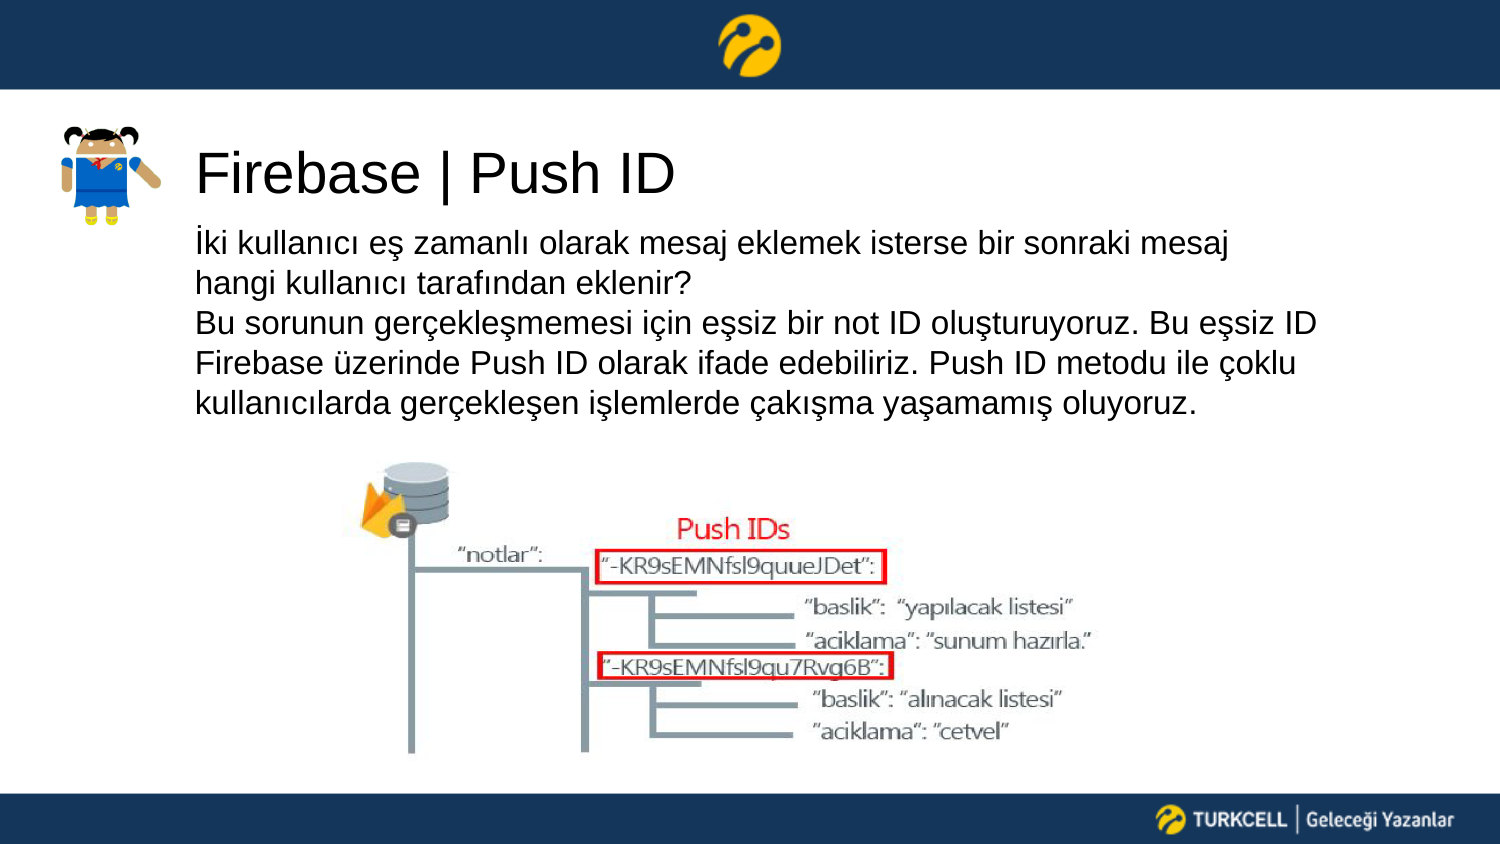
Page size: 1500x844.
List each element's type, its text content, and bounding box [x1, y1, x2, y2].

title Firebase | Push ID [180, 119, 1472, 214]
text_box İki kullanıcı eş zamanlı olarak mesaj eklemek isterse bir sonraki mesaj hangi kullanıcı tarafından eklenir? Bu sorunun gerçekleşmemesi için eşsiz bir not ID oluşturuyoruz. Bu eşsiz ID Firebase üzerinde Push ID olarak ifade edebiliriz. Push ID metodu ile çoklu kullanıcılarda gerçekleşen işlemlerde çakışma yaşamamış oluyoruz. [180, 213, 1433, 429]
picture [0, 0, 1500, 844]
